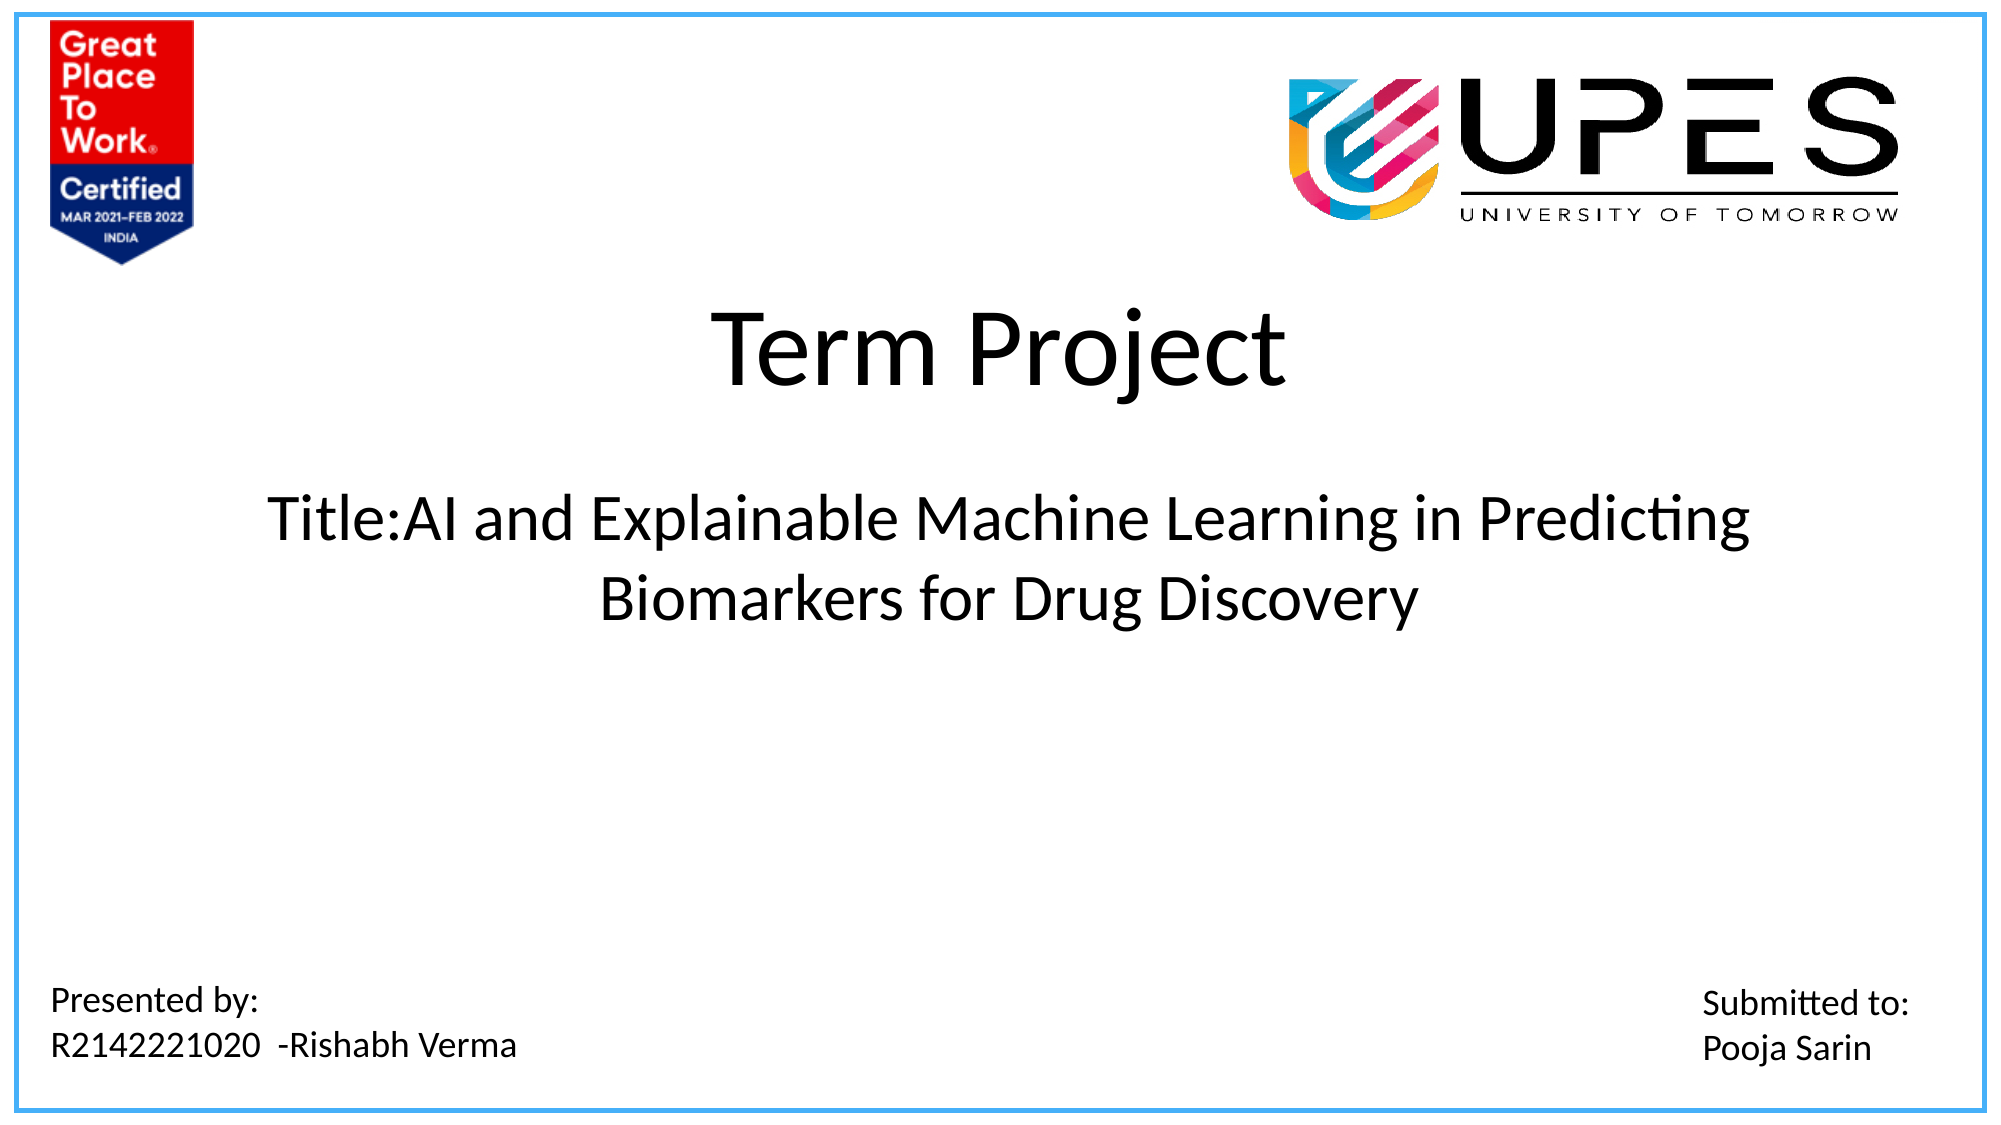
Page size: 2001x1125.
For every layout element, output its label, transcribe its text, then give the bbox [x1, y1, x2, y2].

picture [49, 20, 194, 266]
text_box Title:AI and Explainable Machine Learning in Predicting Biomarkers for Drug Discovery [193, 466, 1826, 641]
text_box Presented by: R2142221020 -Rishabh Verma [35, 967, 557, 1073]
text_box Submitted to: Pooja Sarin [1687, 970, 1935, 1076]
text_box Term Project [450, 265, 1550, 416]
picture [1227, 20, 1978, 266]
